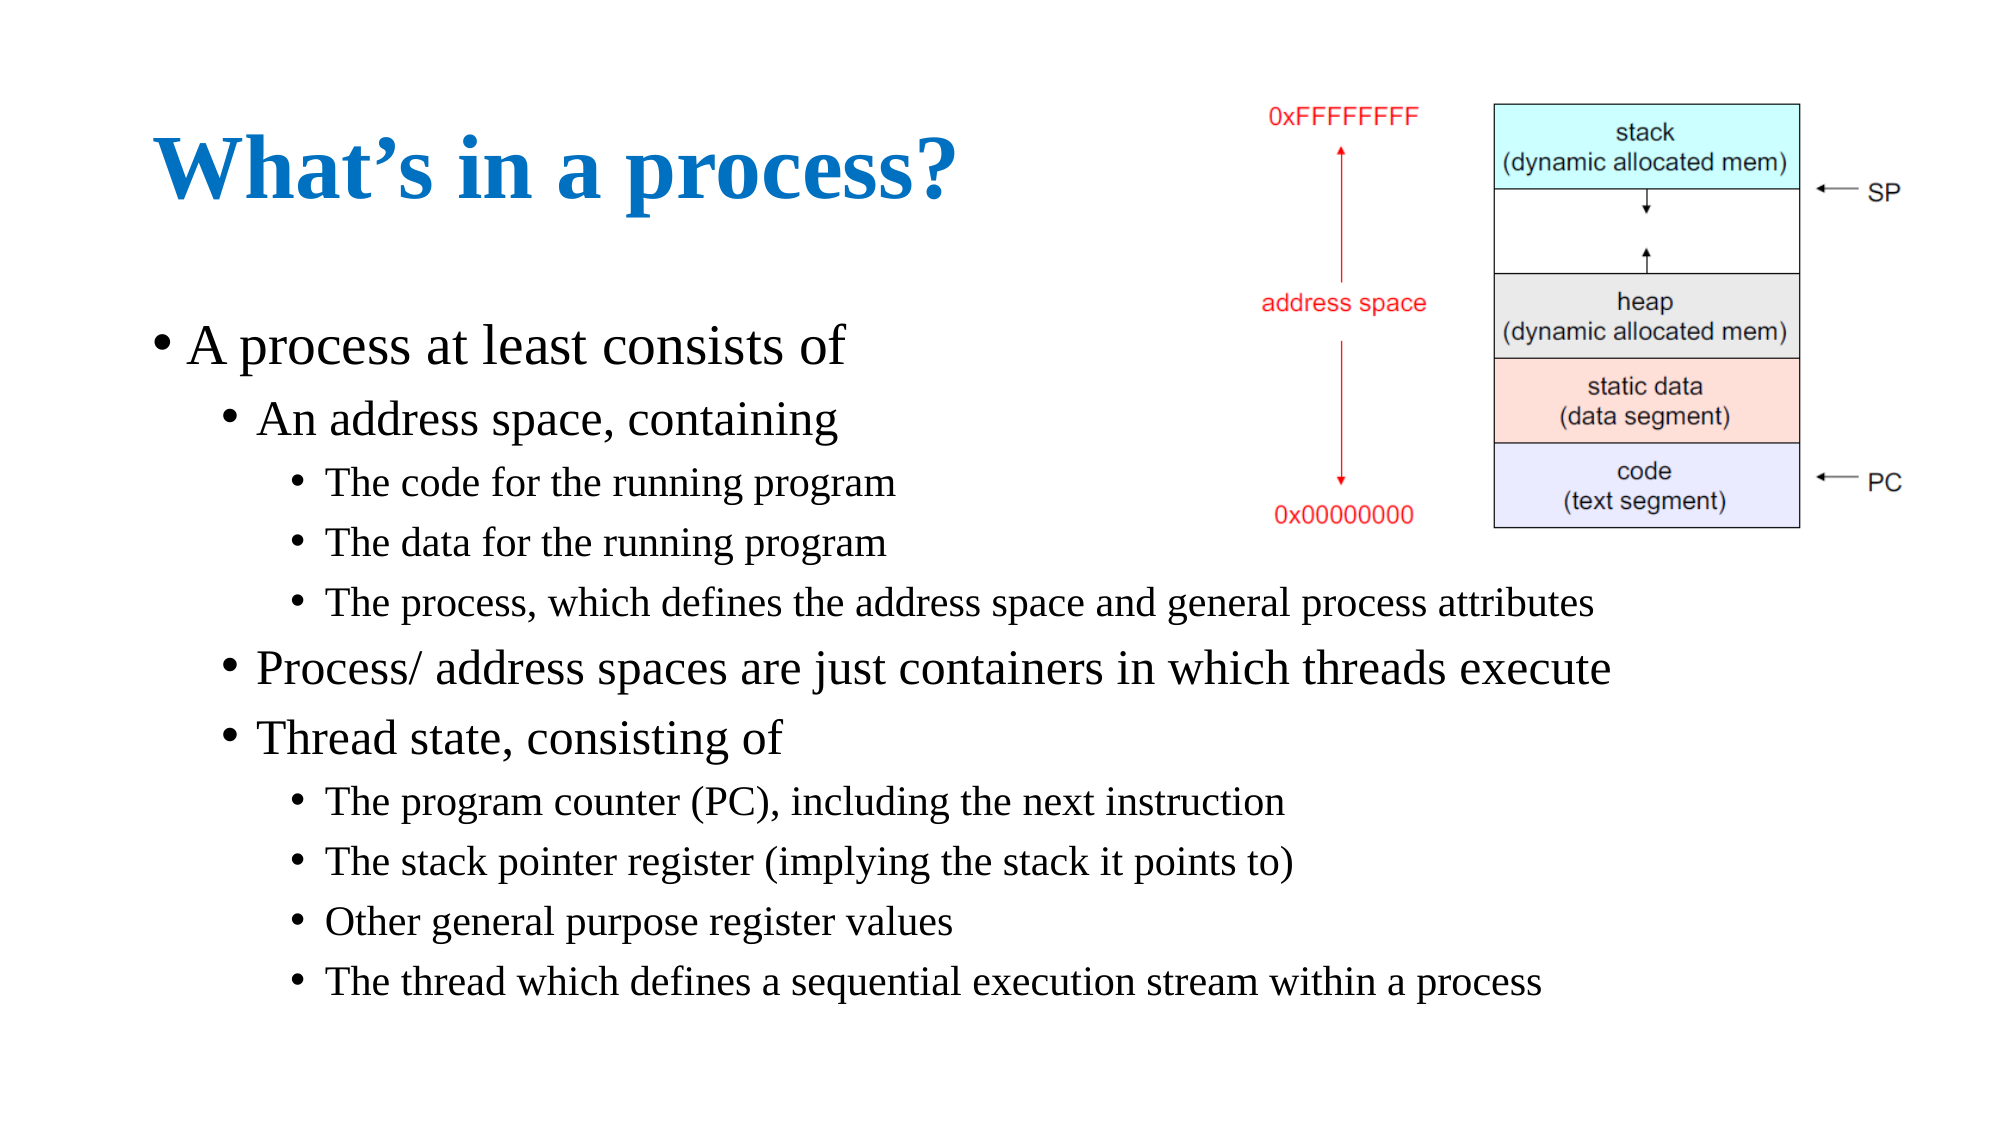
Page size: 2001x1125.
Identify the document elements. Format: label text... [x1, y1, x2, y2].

picture [1260, 87, 1928, 545]
list A process at least consists of An address space, containing The code for the running program The data for the running program The process, which defines the address space and general process attributes Process/ address spaces are just containers in which threads execute Thread state, consisting of The program counter (PC), including the next instruction The stack pointer register (implying the stack it points to) Other general purpose register values The thread which defines a sequential execution stream within a process [137, 299, 1863, 1014]
title What’s in a process? [137, 59, 1863, 278]
